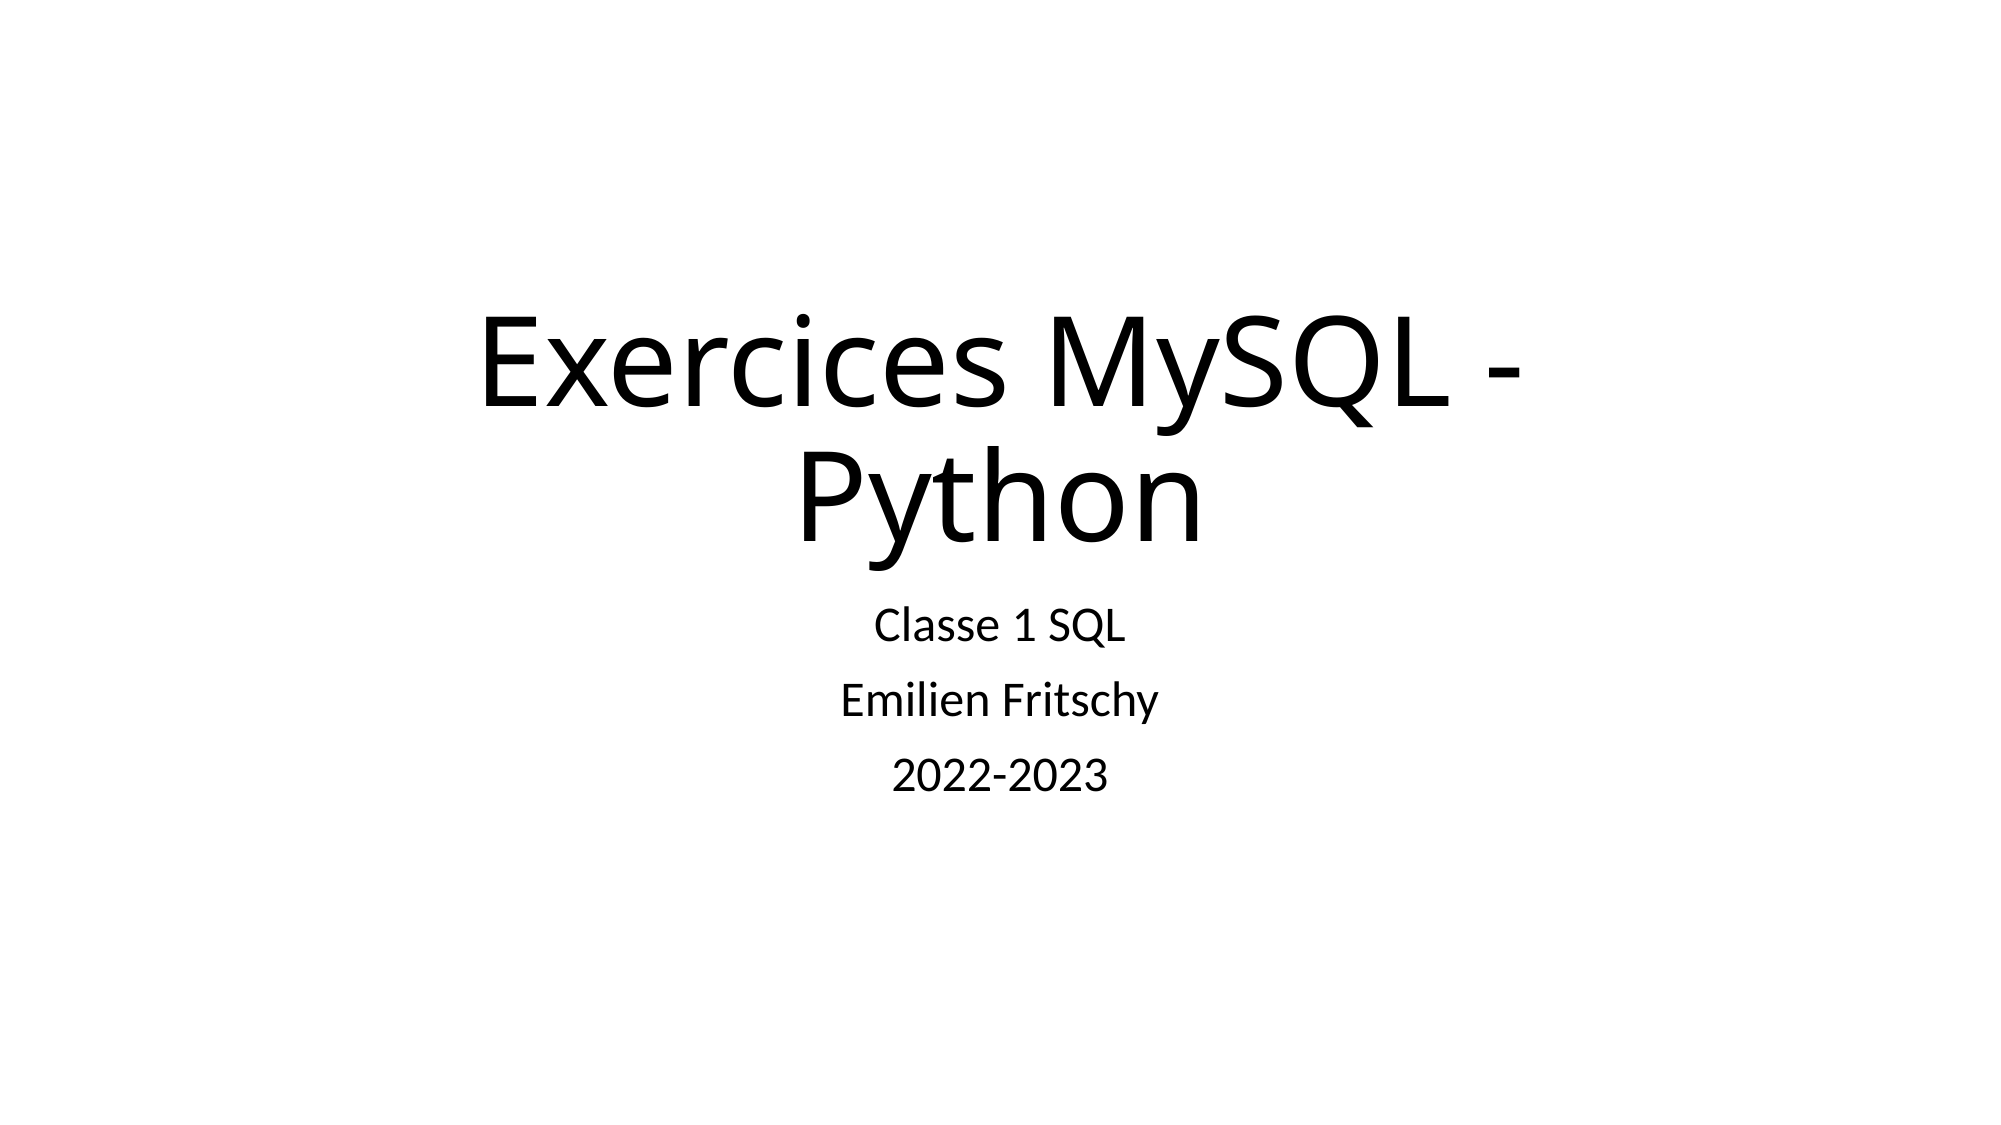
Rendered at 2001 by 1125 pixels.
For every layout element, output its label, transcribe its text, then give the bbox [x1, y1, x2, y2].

subtitle Classe 1 SQL Emilien Fritschy 2022-2023 [249, 590, 1750, 863]
title Exercices MySQL - Python [249, 184, 1750, 576]
